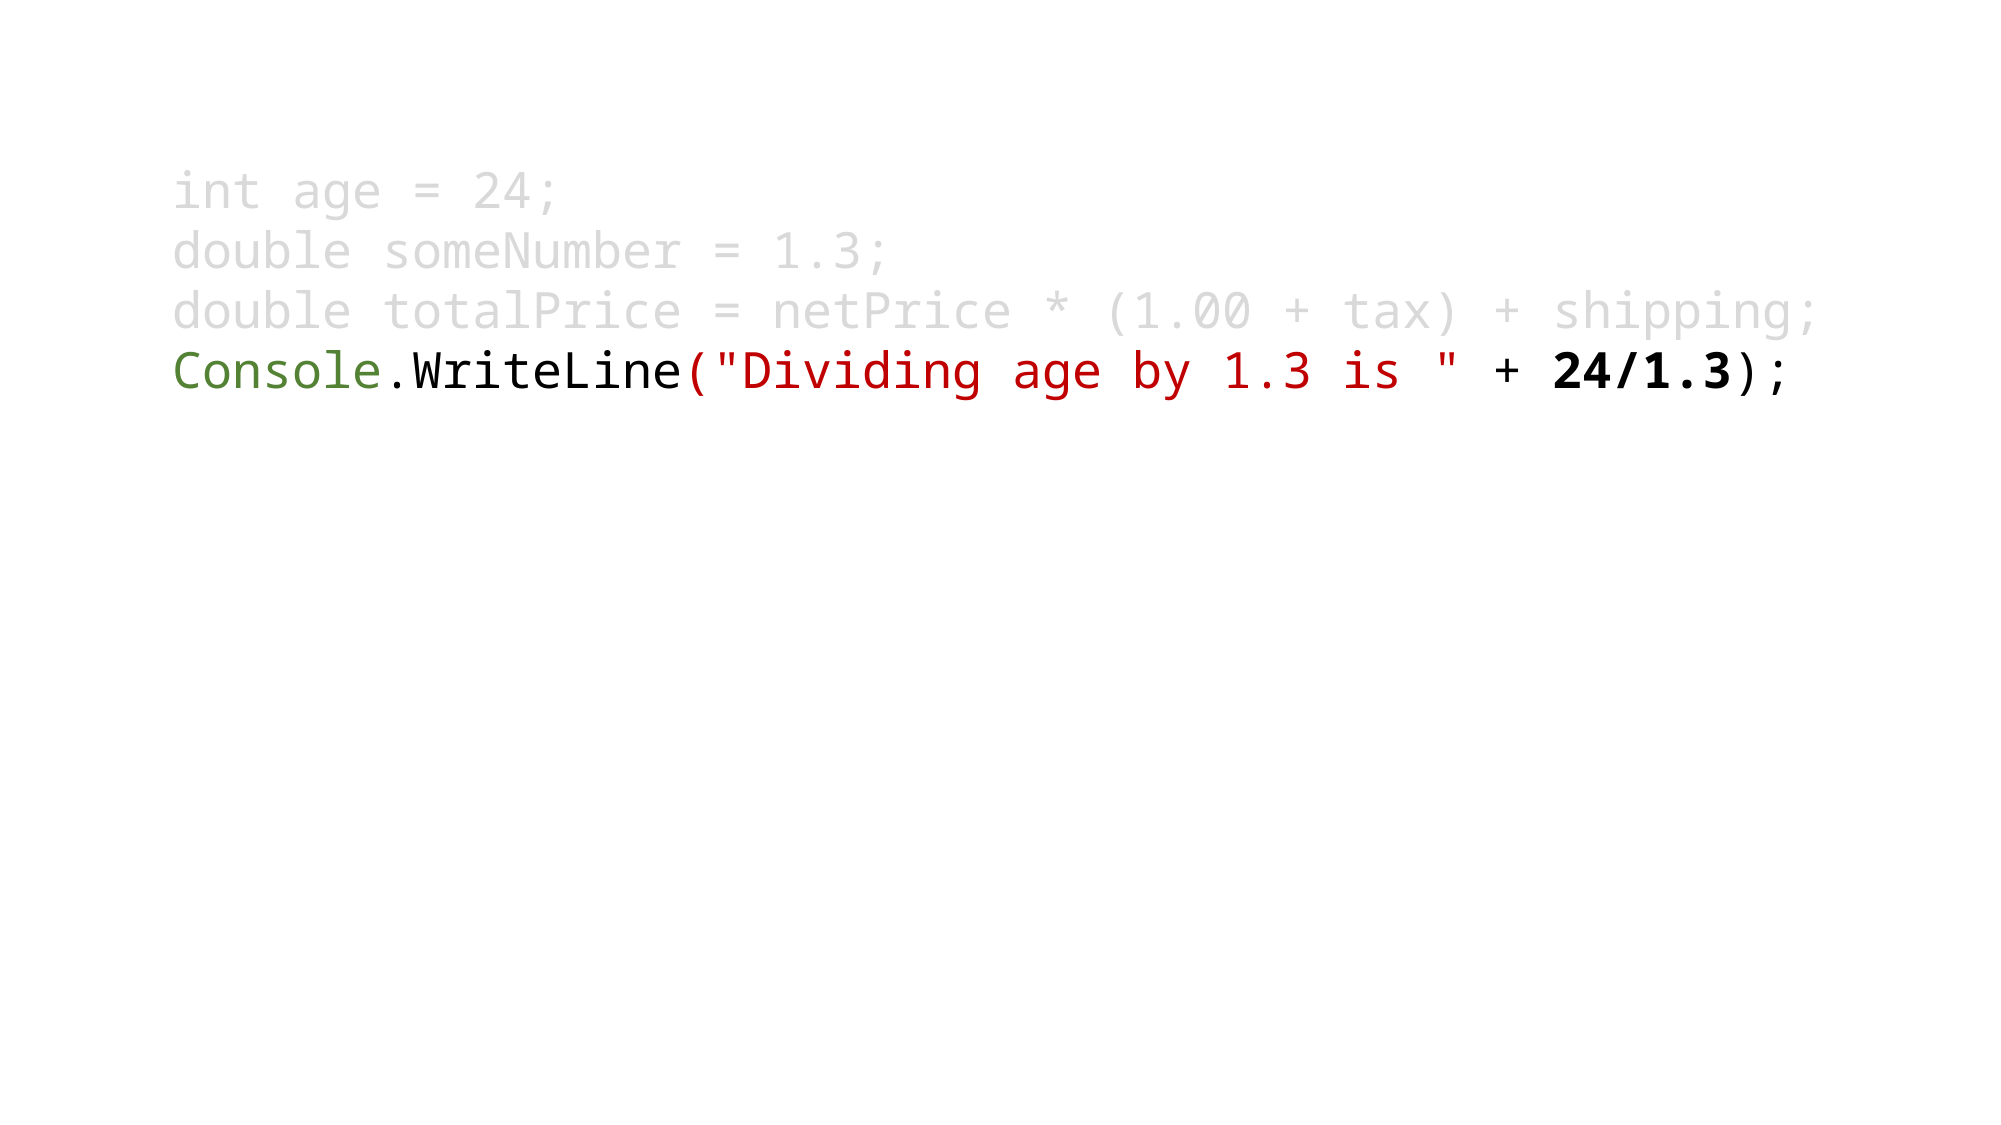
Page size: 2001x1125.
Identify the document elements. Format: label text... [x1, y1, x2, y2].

text_box int age = 24; double someNumber = 1.3; double totalPrice = netPrice * (1.00 + tax) + shipping; Console.WriteLine("Dividing age by 1.3 is " + 24/1.3); [157, 150, 1837, 406]
